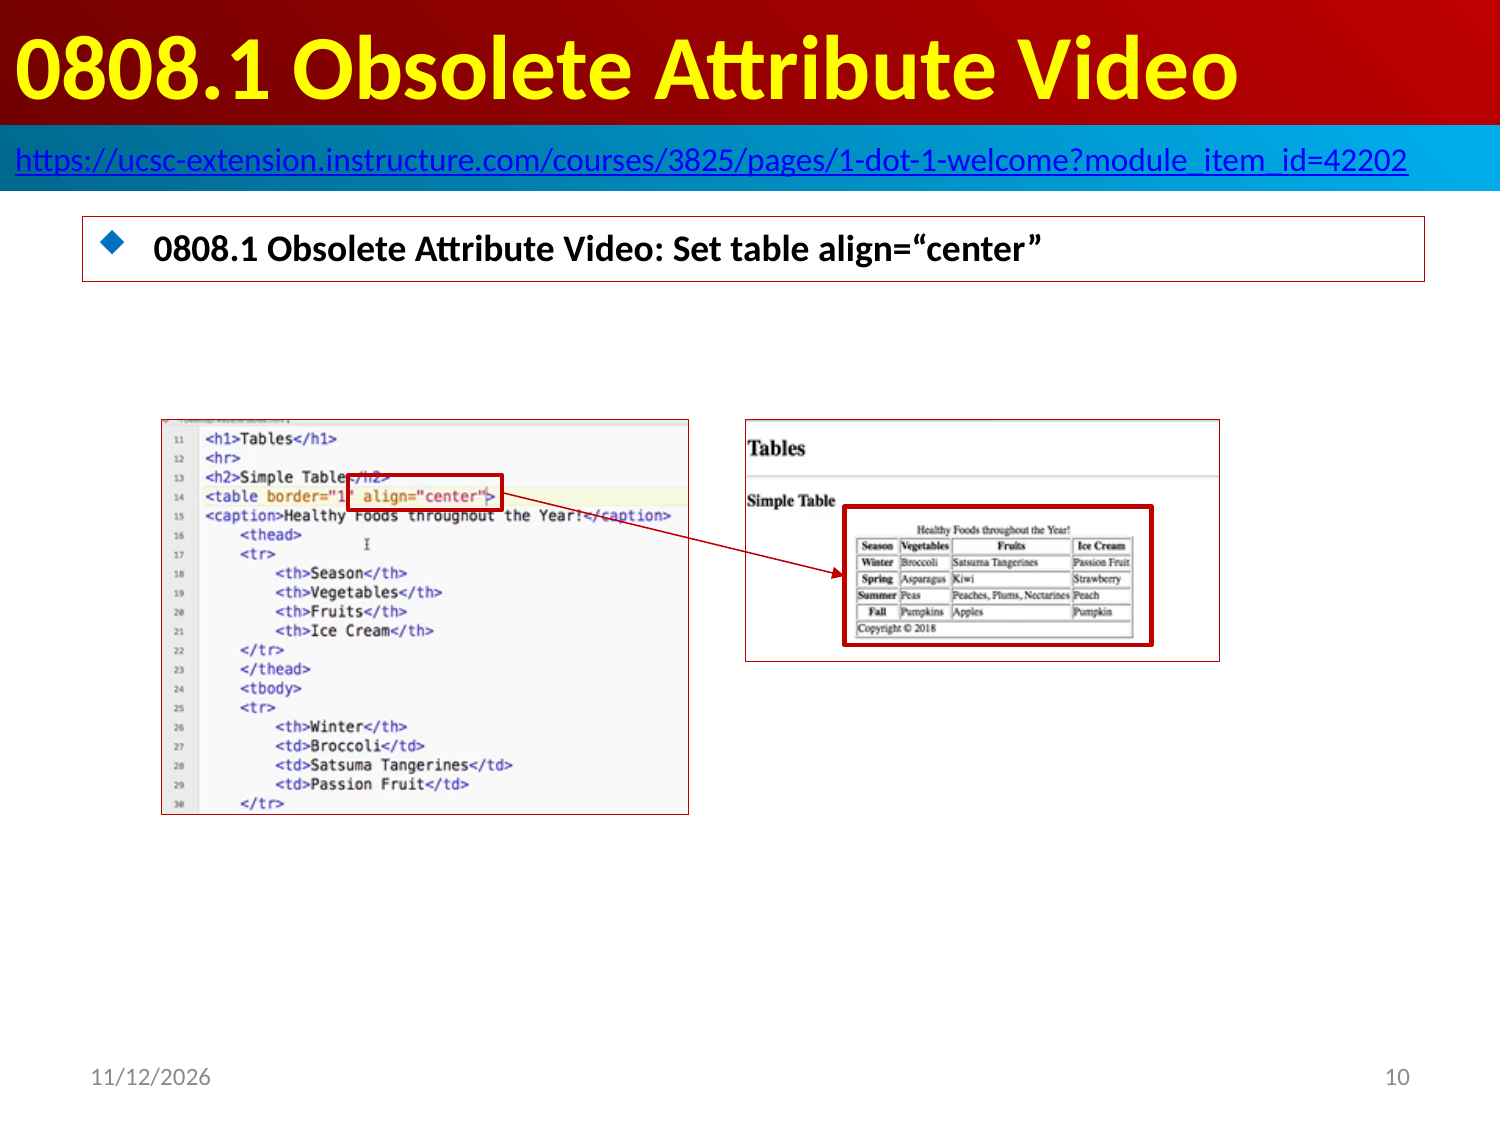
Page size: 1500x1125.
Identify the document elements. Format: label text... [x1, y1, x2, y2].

text_box https://ucsc-extension.instructure.com/courses/3825/pages/1-dot-1-welcome?module_item_id=42202 [0, 125, 1500, 191]
picture [161, 418, 689, 815]
subtitle 0808.1 Obsolete Attribute Video: Set table align=“center” [82, 216, 1425, 282]
picture [745, 418, 1220, 662]
title 0808.1 Obsolete Attribute Video [0, 0, 1500, 125]
text_box [119, 52, 183, 109]
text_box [501, 492, 845, 577]
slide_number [75, 1042, 425, 1109]
slide_number 10 [1074, 1042, 1425, 1109]
